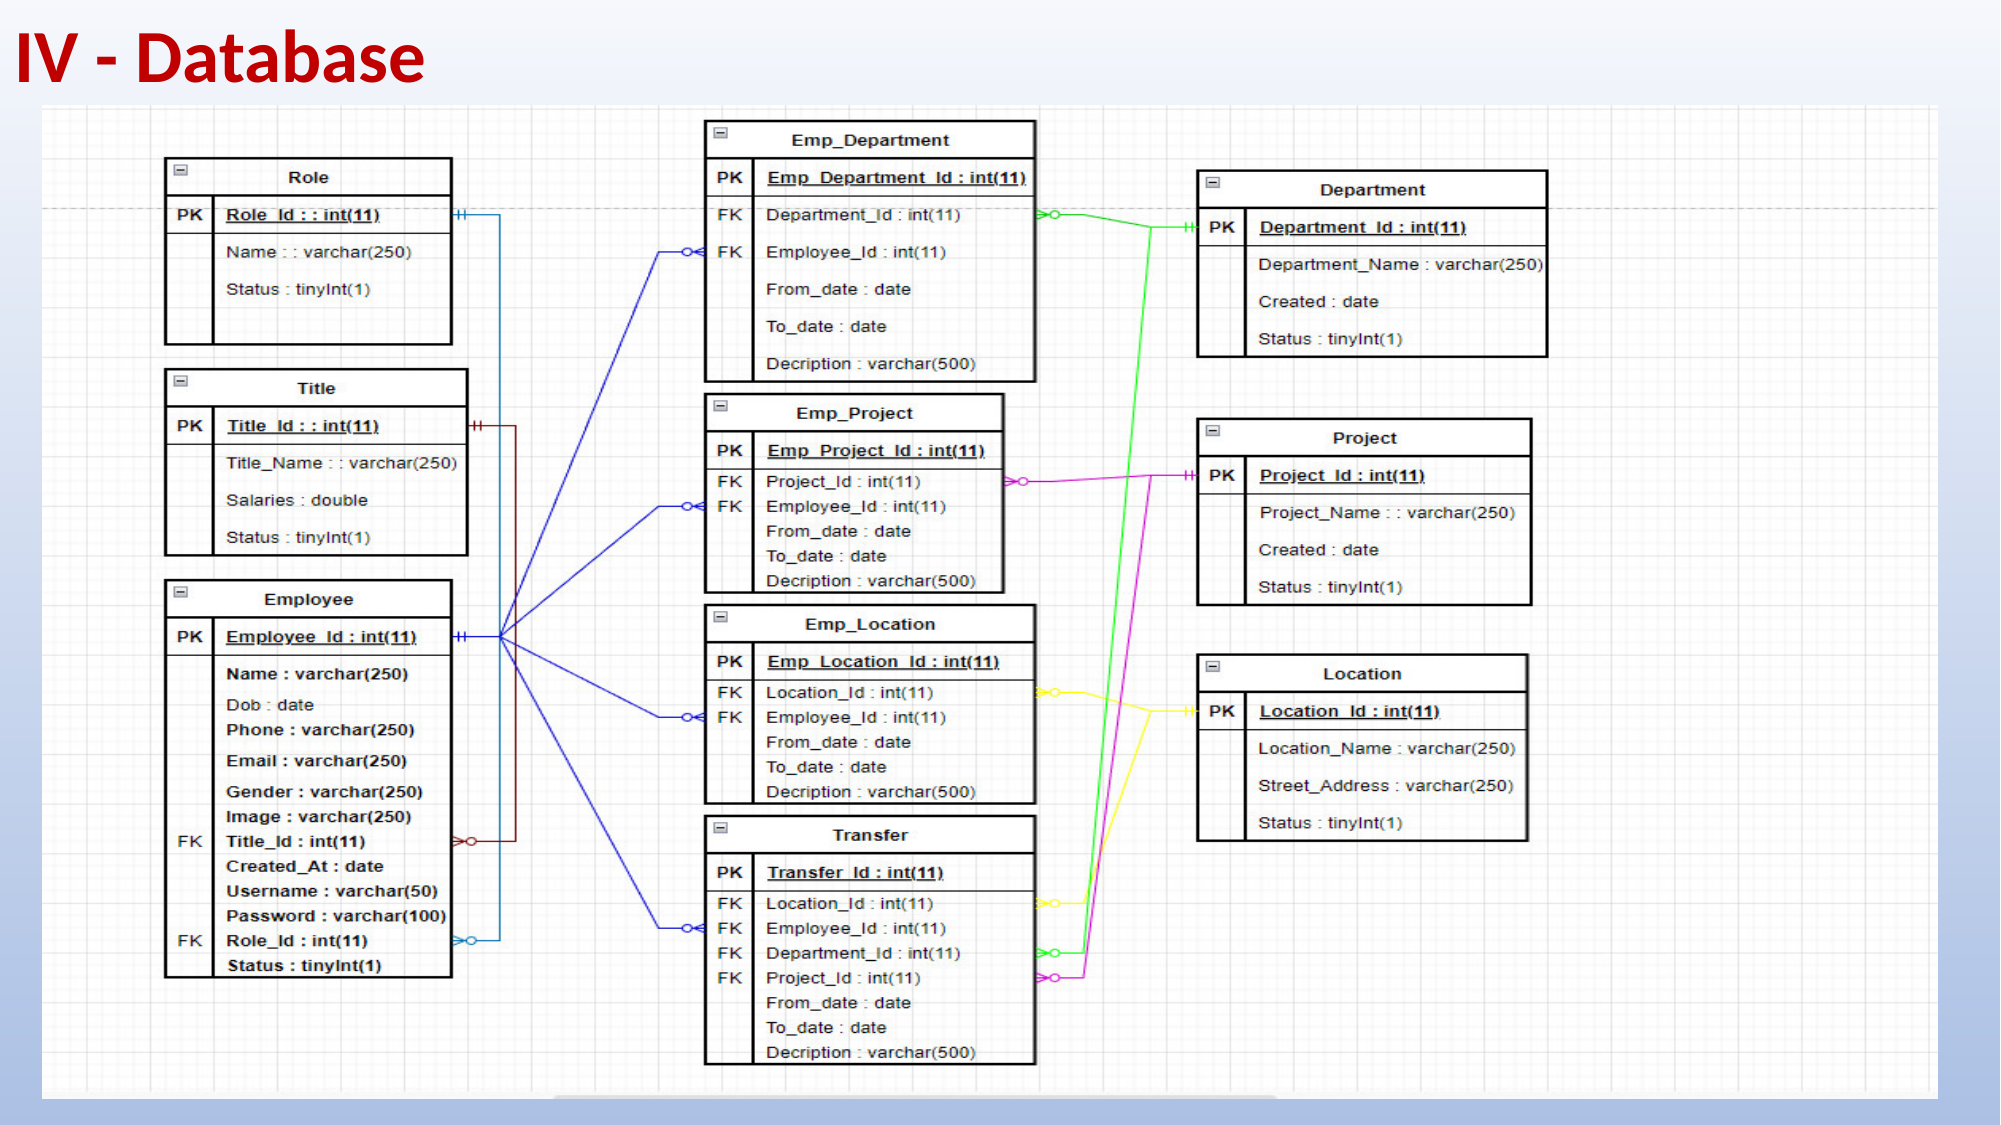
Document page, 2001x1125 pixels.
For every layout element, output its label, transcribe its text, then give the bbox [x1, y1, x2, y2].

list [42, 105, 1937, 1099]
text_box IV - Database [0, 0, 450, 105]
